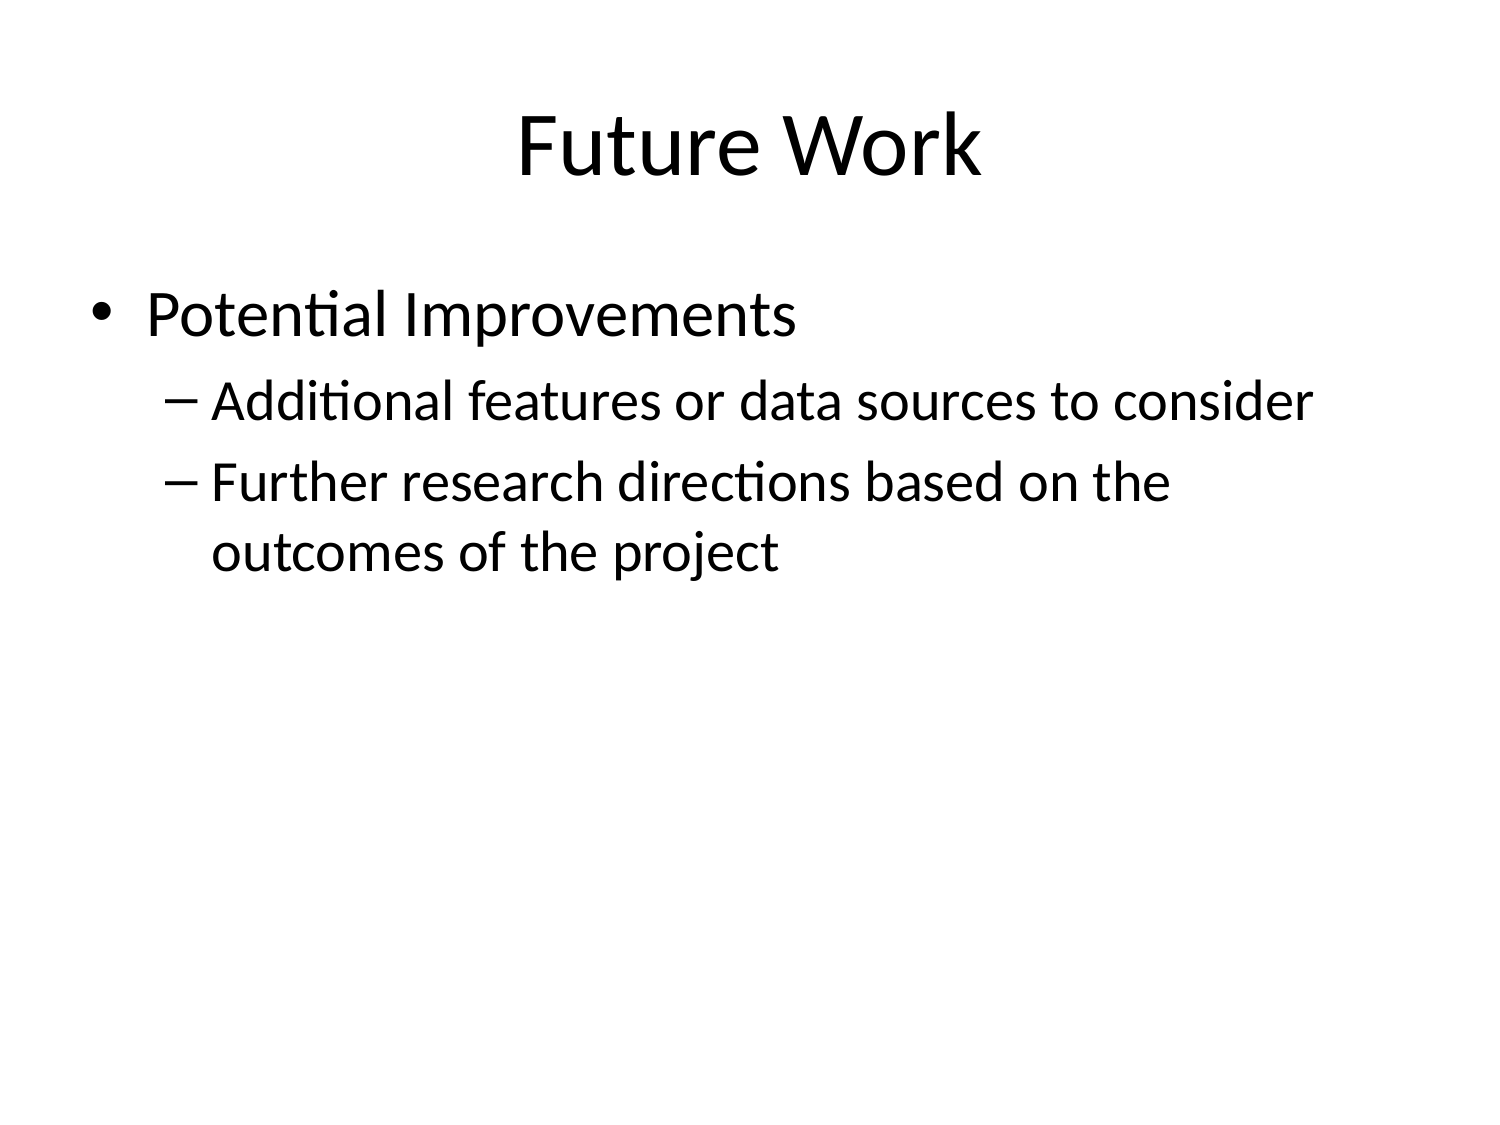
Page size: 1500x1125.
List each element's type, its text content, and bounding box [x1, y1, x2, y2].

list Potential Improvements Additional features or data sources to consider Further research directions based on the outcomes of the project [75, 262, 1425, 1005]
title Future Work [75, 45, 1425, 233]
